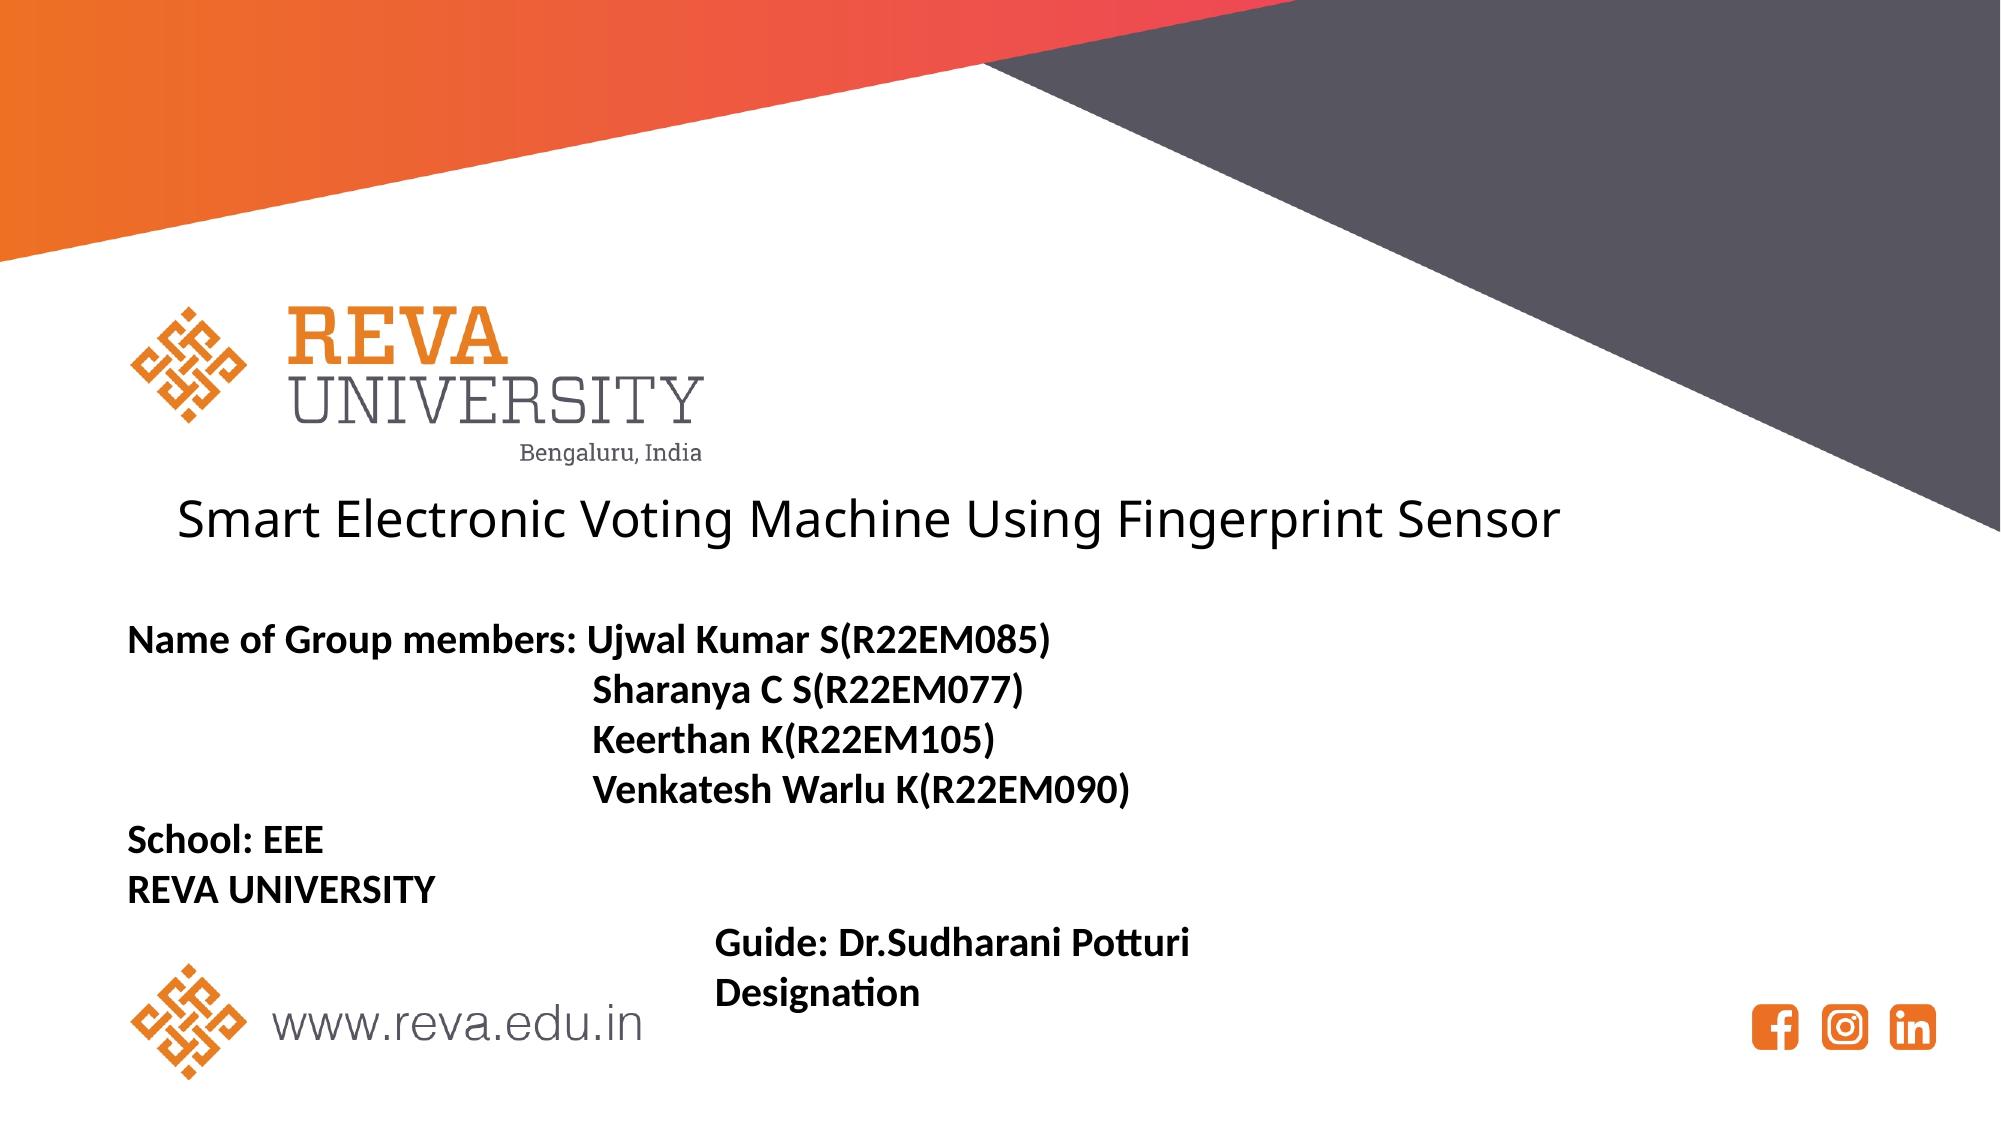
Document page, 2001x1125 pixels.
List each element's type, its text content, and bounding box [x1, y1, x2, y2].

text_box Smart Electronic Voting Machine Using Fingerprint Sensor [162, 486, 2000, 557]
text_box Name of Group members: Ujwal Kumar S(R22EM085) Sharanya C S(R22EM077) Keerthan K(R22EM105) Venkatesh Warlu K(R22EM090) School: EEE REVA UNIVERSITY [112, 604, 1813, 920]
text_box Guide: Dr.Sudharani Potturi Designation [699, 907, 1485, 1123]
picture [0, 0, 2001, 1125]
